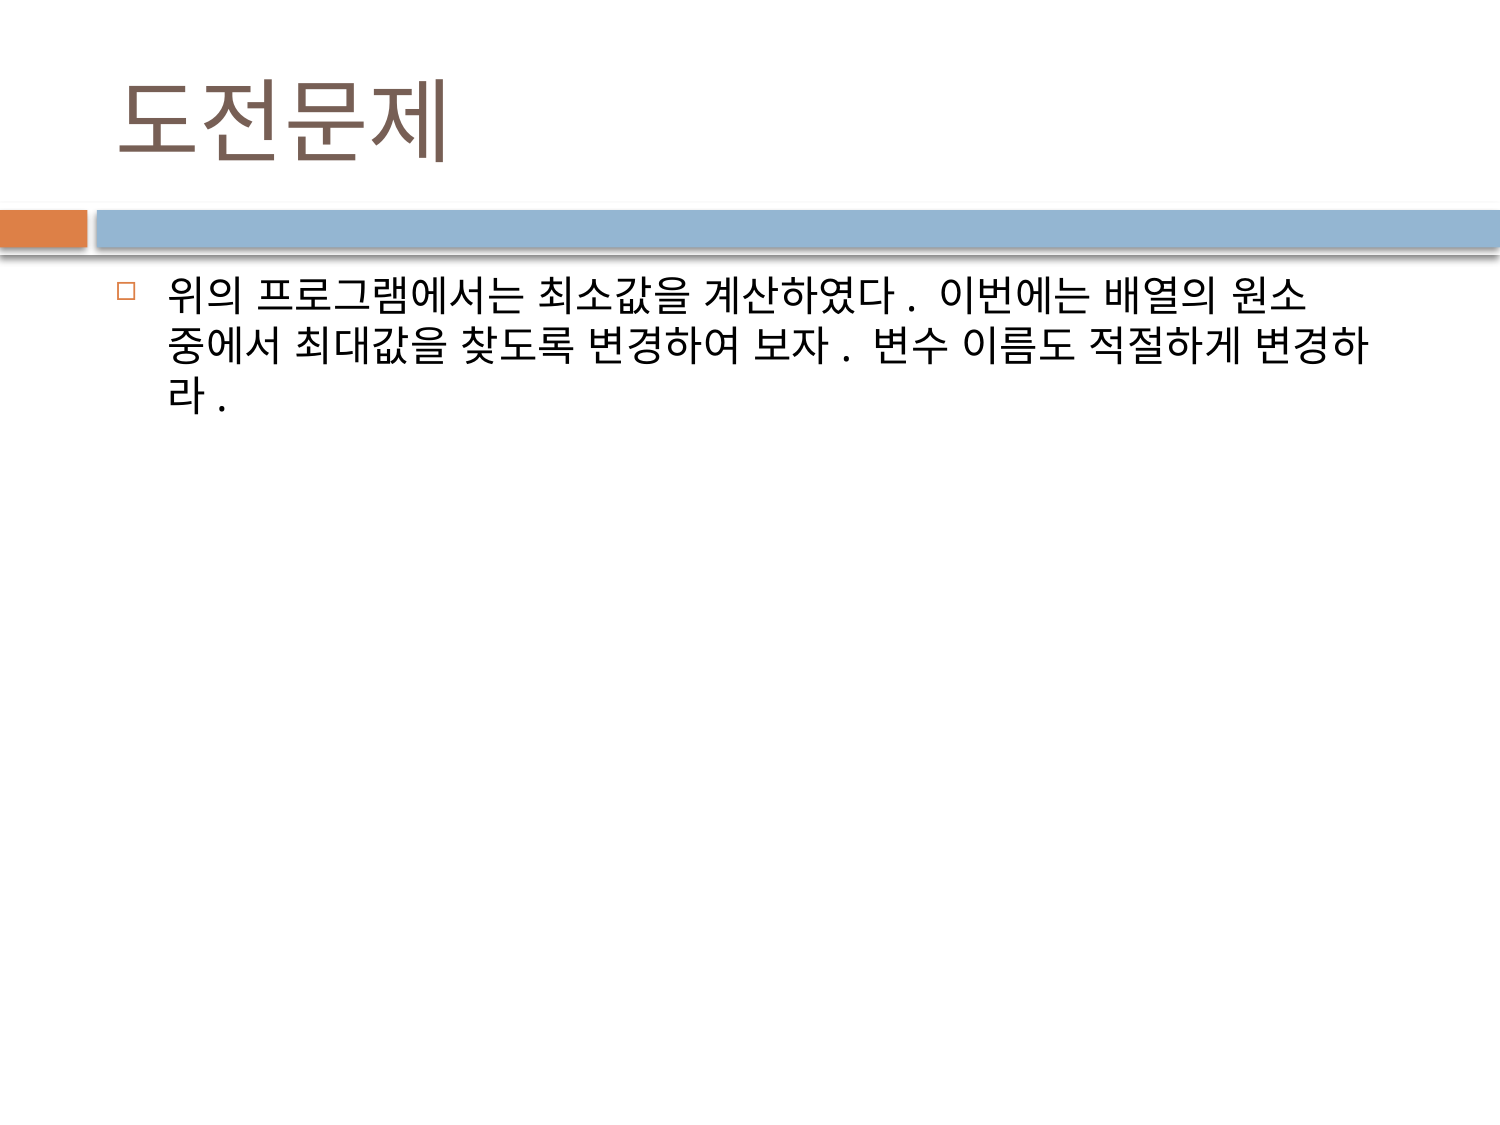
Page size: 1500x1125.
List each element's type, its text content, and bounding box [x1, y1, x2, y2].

title 도전문제 [100, 37, 1438, 200]
list 위의 프로그램에서는 최소값을 계산하였다. 이번에는 배열의 원소 중에서 최대값을 찾도록 변경하여 보자. 변수 이름도 적절하게 변경하라. [100, 262, 1438, 1000]
